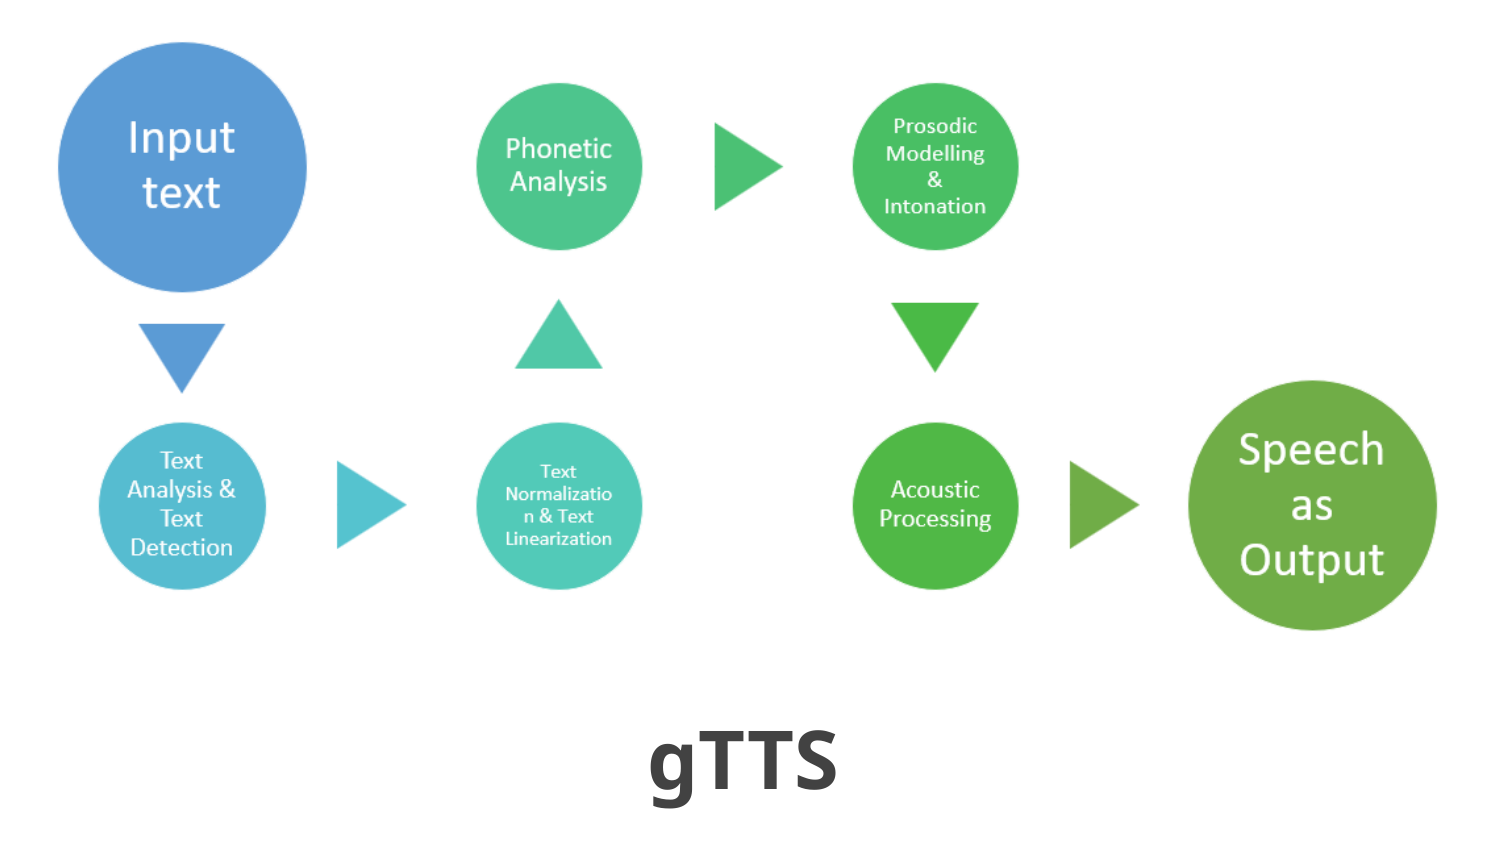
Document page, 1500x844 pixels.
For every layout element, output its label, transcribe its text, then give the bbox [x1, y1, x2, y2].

picture [53, 24, 1449, 654]
list gTTS [263, 678, 1223, 767]
